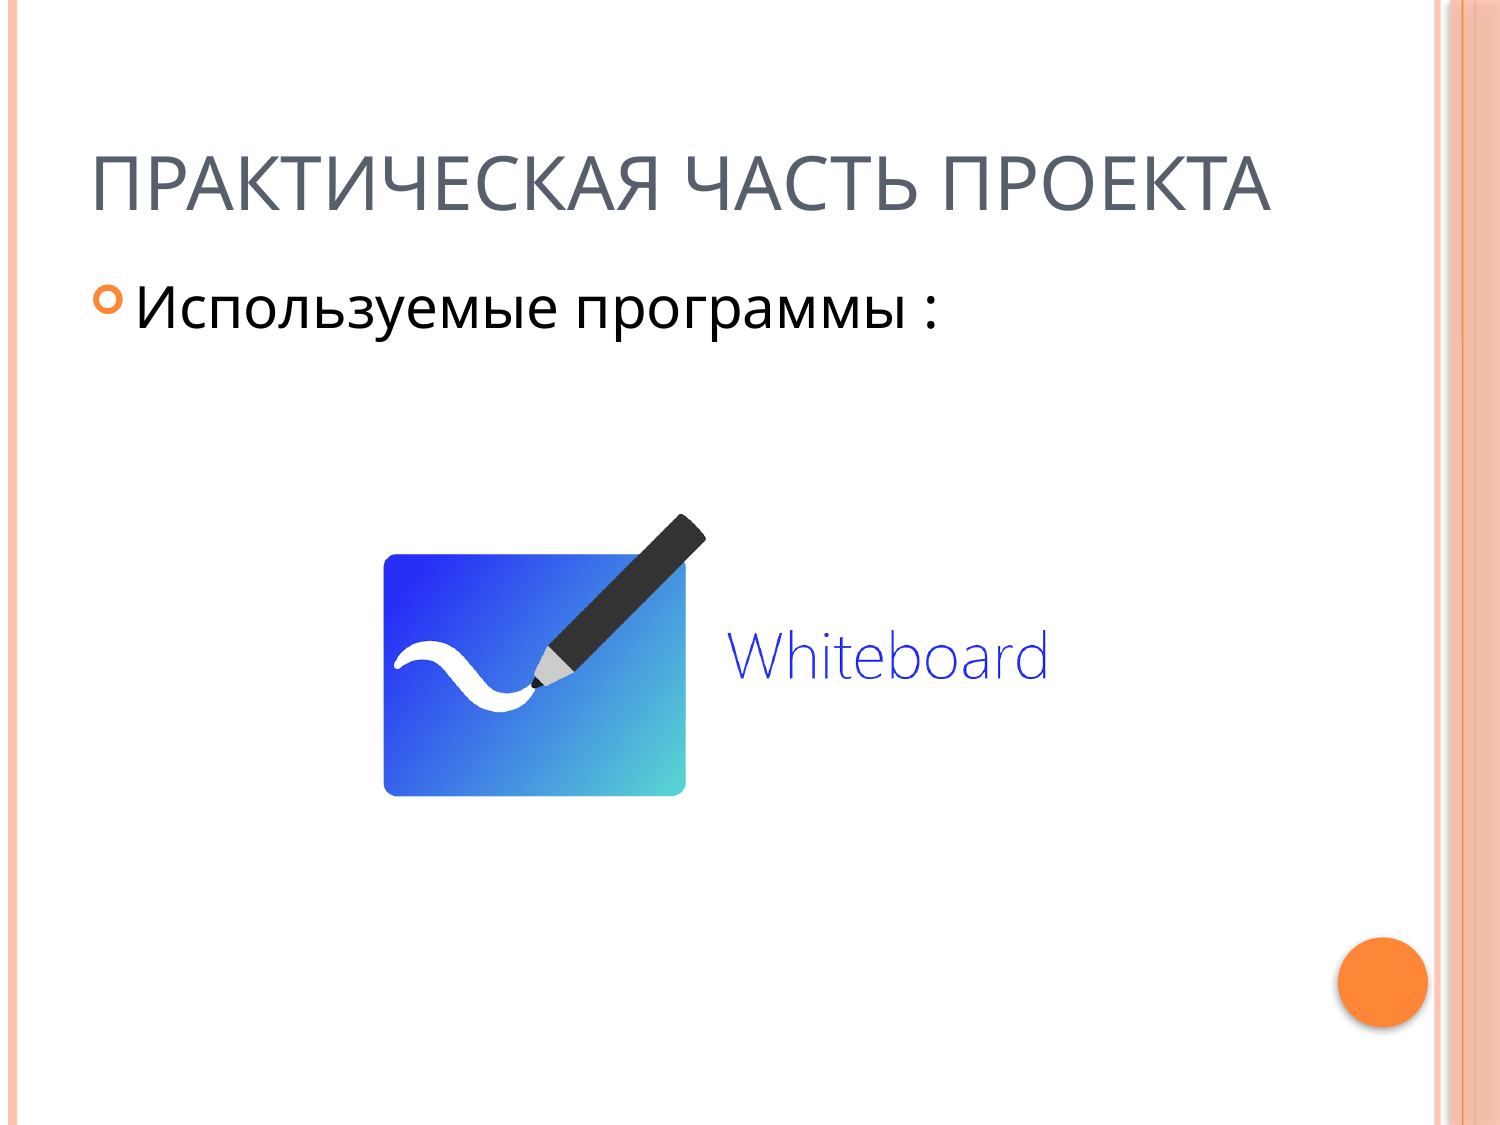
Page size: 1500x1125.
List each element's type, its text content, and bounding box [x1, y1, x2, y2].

list Используемые программы : [75, 262, 1300, 1062]
picture [359, 420, 1082, 902]
title Практическая часть проекта [75, 45, 1300, 233]
